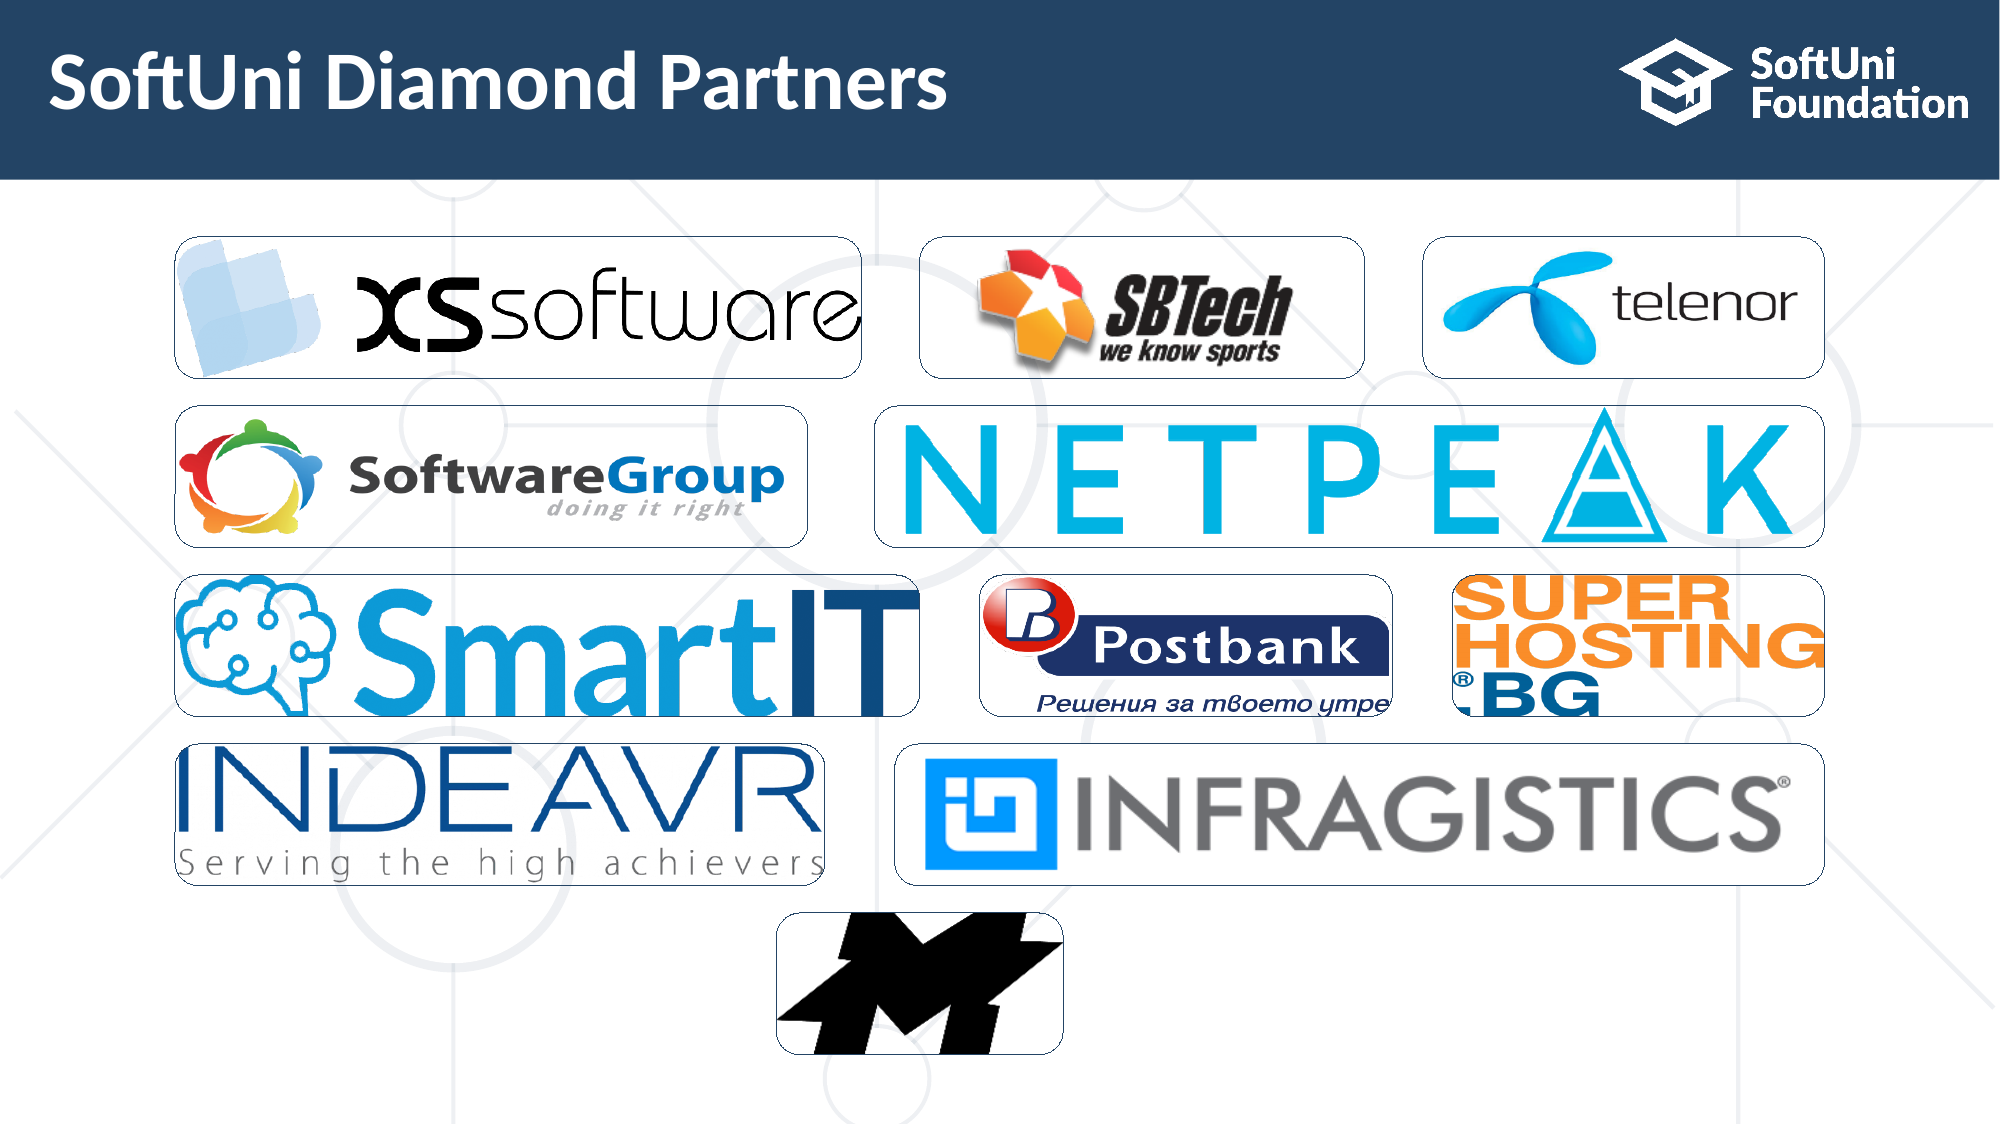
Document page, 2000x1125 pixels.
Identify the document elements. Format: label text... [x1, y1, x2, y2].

picture [174, 574, 287, 717]
picture [174, 405, 809, 548]
picture [776, 912, 1064, 1055]
title SoftUni Diamond Partners [31, 16, 1591, 162]
picture [919, 236, 1365, 379]
picture [979, 574, 1393, 717]
picture [1422, 236, 1825, 379]
picture [174, 743, 826, 886]
picture [263, 574, 920, 717]
picture [516, 642, 545, 717]
picture [233, 661, 243, 670]
picture [223, 615, 232, 625]
picture [466, 642, 495, 717]
picture [184, 585, 329, 710]
picture [295, 647, 305, 656]
picture [611, 706, 633, 717]
picture [595, 678, 625, 702]
picture [1618, 38, 1968, 126]
picture [894, 743, 1825, 886]
picture [174, 236, 862, 379]
picture [264, 614, 273, 625]
picture [1451, 574, 1825, 717]
picture [873, 405, 1825, 548]
